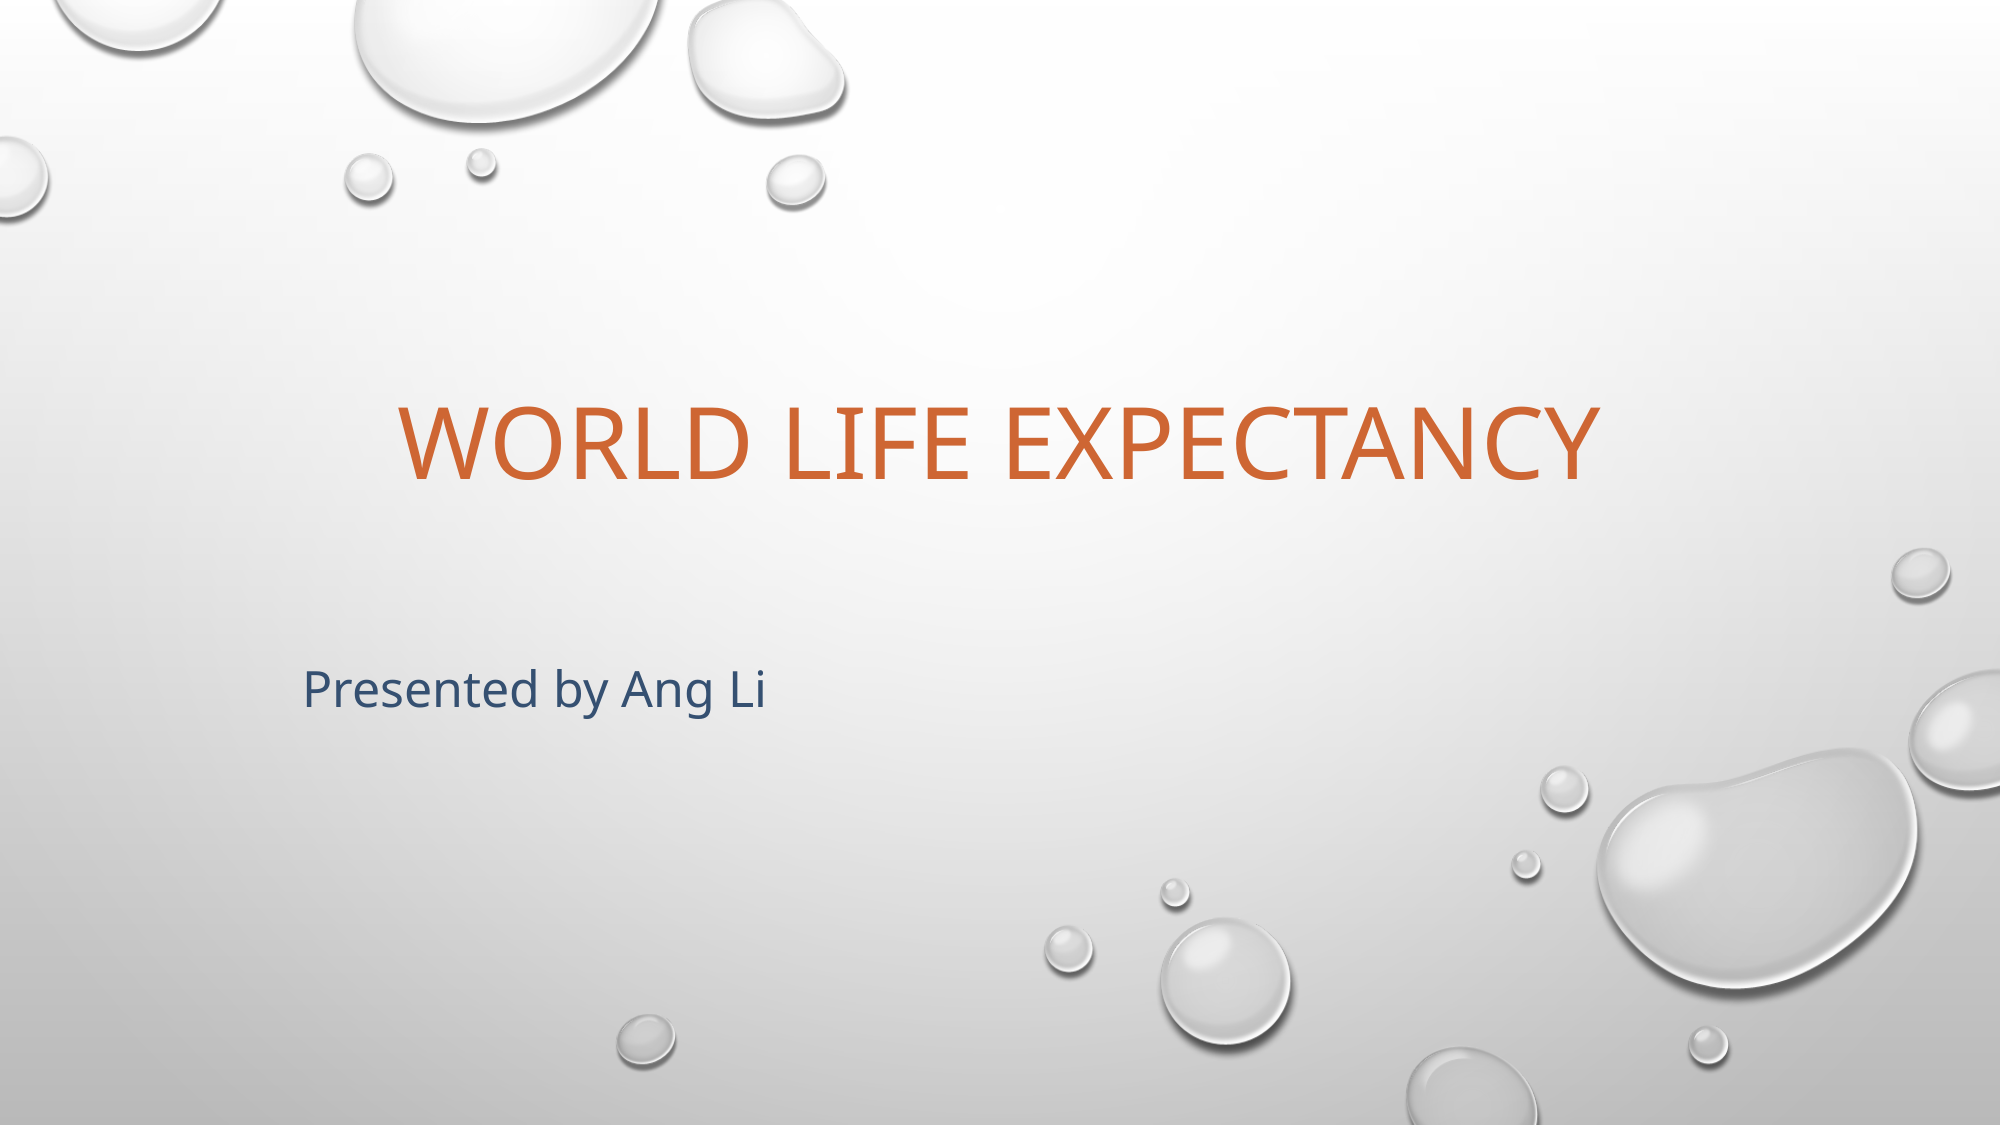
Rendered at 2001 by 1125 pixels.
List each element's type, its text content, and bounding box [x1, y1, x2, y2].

picture [0, 0, 2000, 1125]
subtitle Presented by Ang Li [287, 637, 1713, 863]
title World life expectancy [287, 213, 1713, 509]
